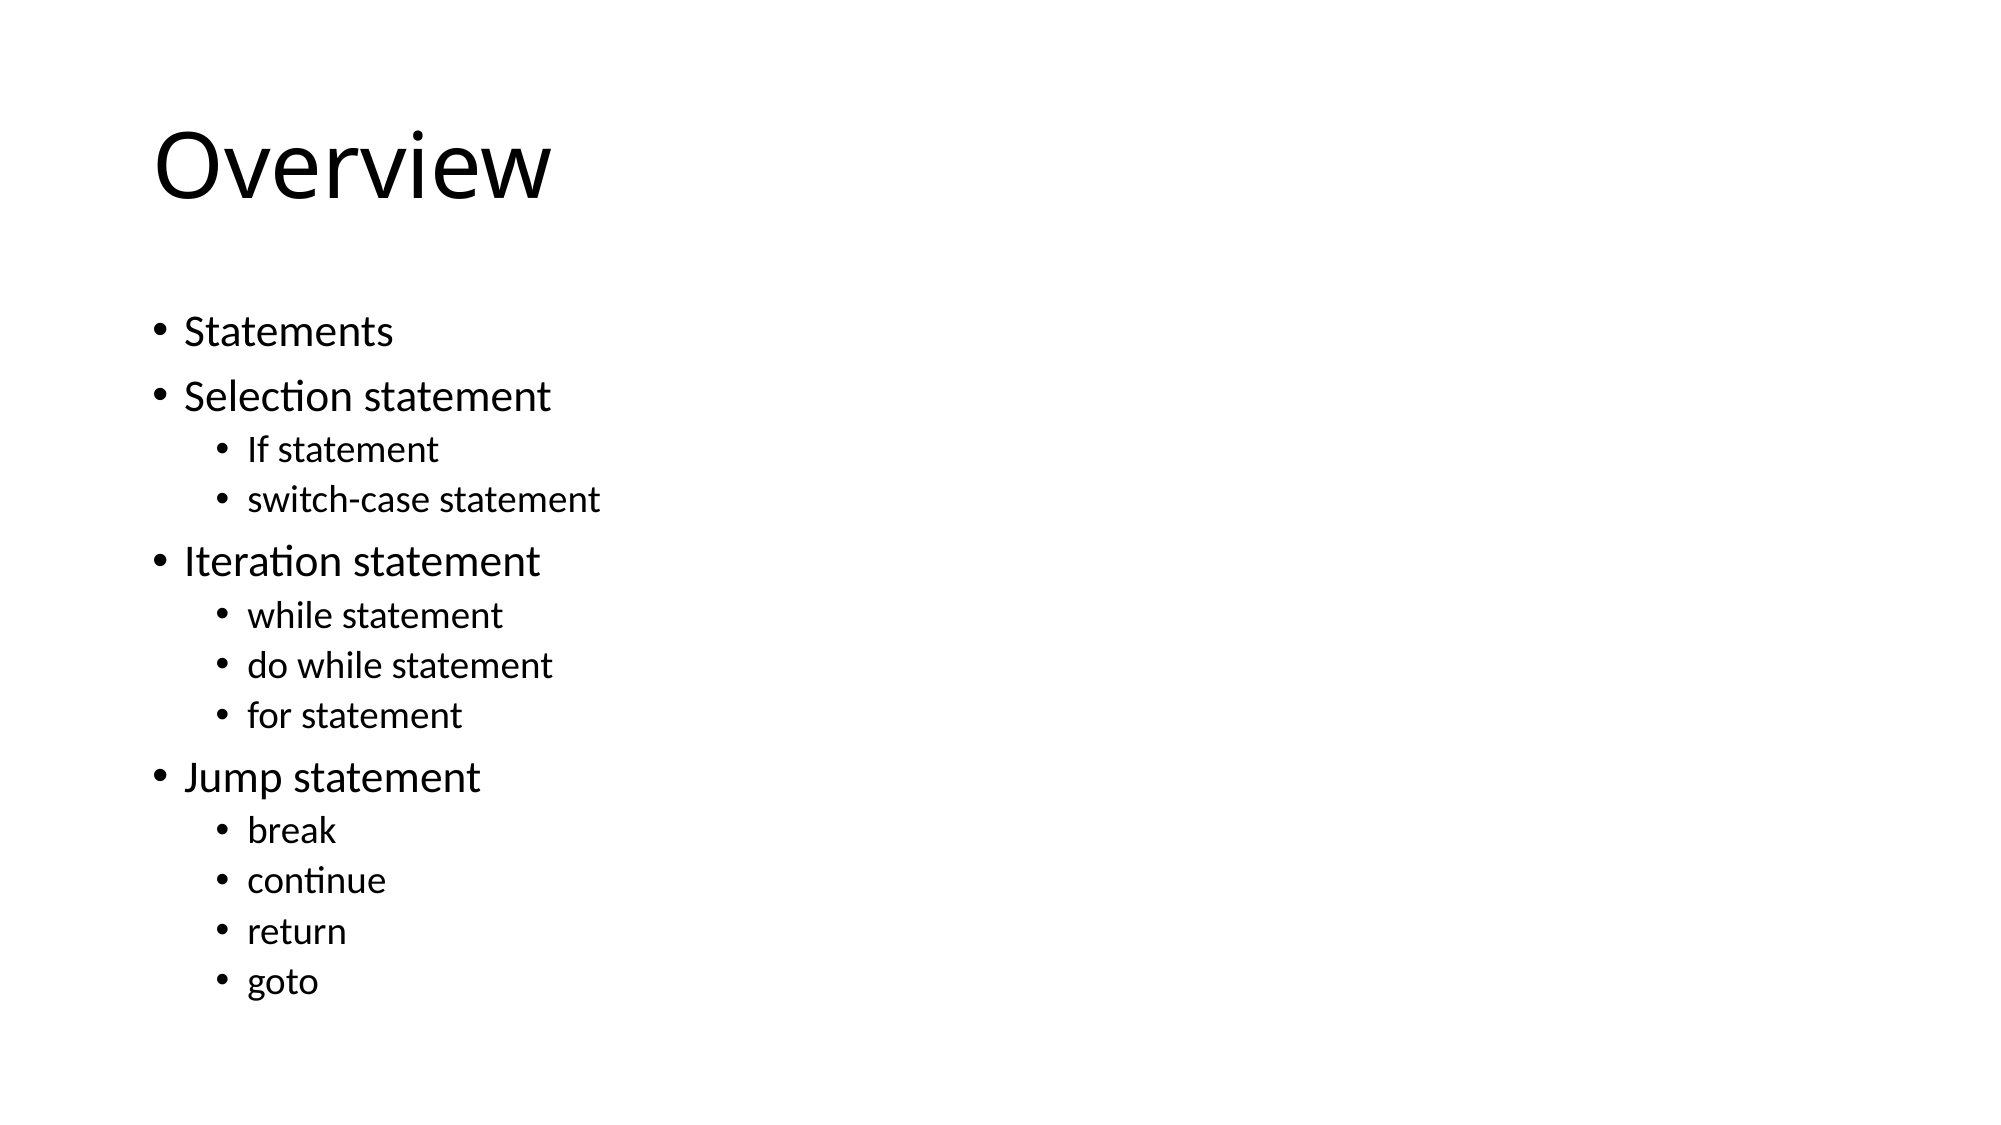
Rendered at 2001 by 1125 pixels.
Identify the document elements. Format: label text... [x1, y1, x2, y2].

title Overview [137, 59, 1863, 278]
list Statements Selection statement If statement switch-case statement Iteration statement while statement do while statement for statement Jump statement break continue return goto [137, 299, 1863, 1014]
